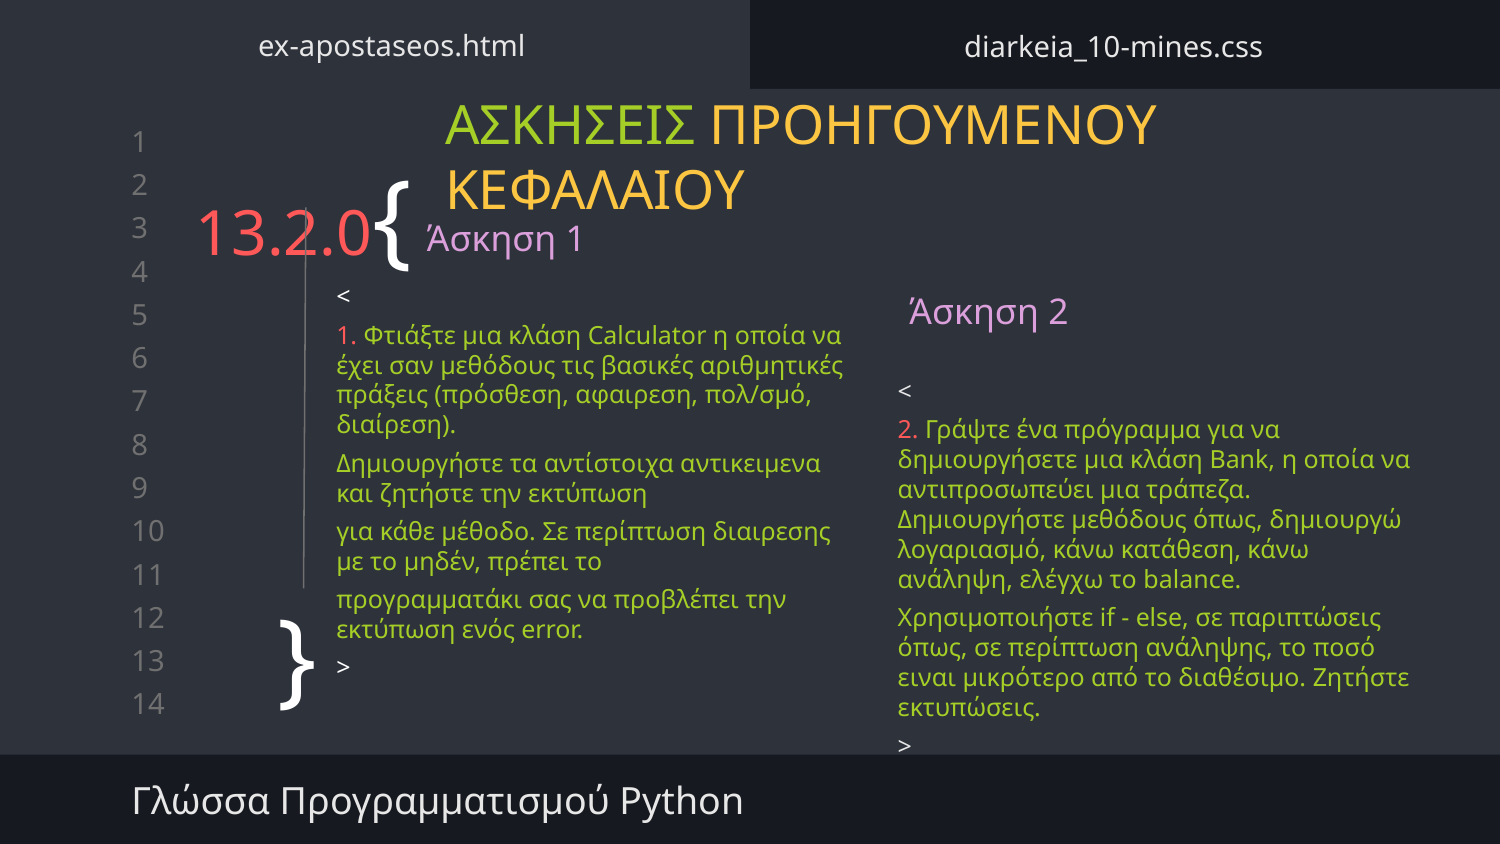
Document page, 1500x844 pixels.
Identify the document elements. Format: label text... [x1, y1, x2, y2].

subtitle Άσκηση 2 [894, 259, 1148, 362]
title ΑΣΚΗΣΕΙΣ ΠΡΟΗΓΟΥΜΕΝΟΥ ΚΕΦΑΛΑΙΟΥ [430, 111, 1477, 199]
text_box } [262, 588, 346, 717]
subtitle < 1. Φτιάξτε μια κλάση Calculator η οποία να έχει σαν μεθόδους τις βασικές αριθμητικές πράξεις (πρόσθεση, αφαιρεση, πολ/σμό, διαίρεση). Δημιουργήστε τα αντίστοιχα αντικειμενα και ζητήστε την εκτύπωση για κάθε μέθοδο. Σε περίπτωση διαιρεσης με το μηδέν, πρέπει το προγραμματάκι σας να προβλέπει την εκτύπωση ενός error. > [321, 354, 868, 647]
subtitle diarkeia_10-mines.css [738, 16, 1489, 75]
subtitle < 2. Γράψτε ένα πρόγραμμα για να δημιουργήσετε μια κλάση Bank, η οποία να αντιπροσωπεύει μια τράπεζα. Δημιουργήστε μεθόδους όπως, δημιουργώ λογαριασμό, κάνω κατάθεση, κάνω ανάληψη, ελέγχω το balance. Χρησιμοποιήστε if - else, σε παριπτώσεις όπως, σε περίπτωση ανάληψης, το ποσό ειναι μικρότερο από το διαθέσιμο. Ζητήστε εκτυπώσεις. > [882, 421, 1429, 714]
subtitle ex-apostaseos.html [16, 15, 767, 74]
title 13.2.0{ [161, 123, 446, 305]
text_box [303, 207, 307, 589]
subtitle Γλώσσα Προγραμματισμού Python [116, 770, 915, 829]
subtitle Άσκηση 1 [411, 186, 666, 290]
